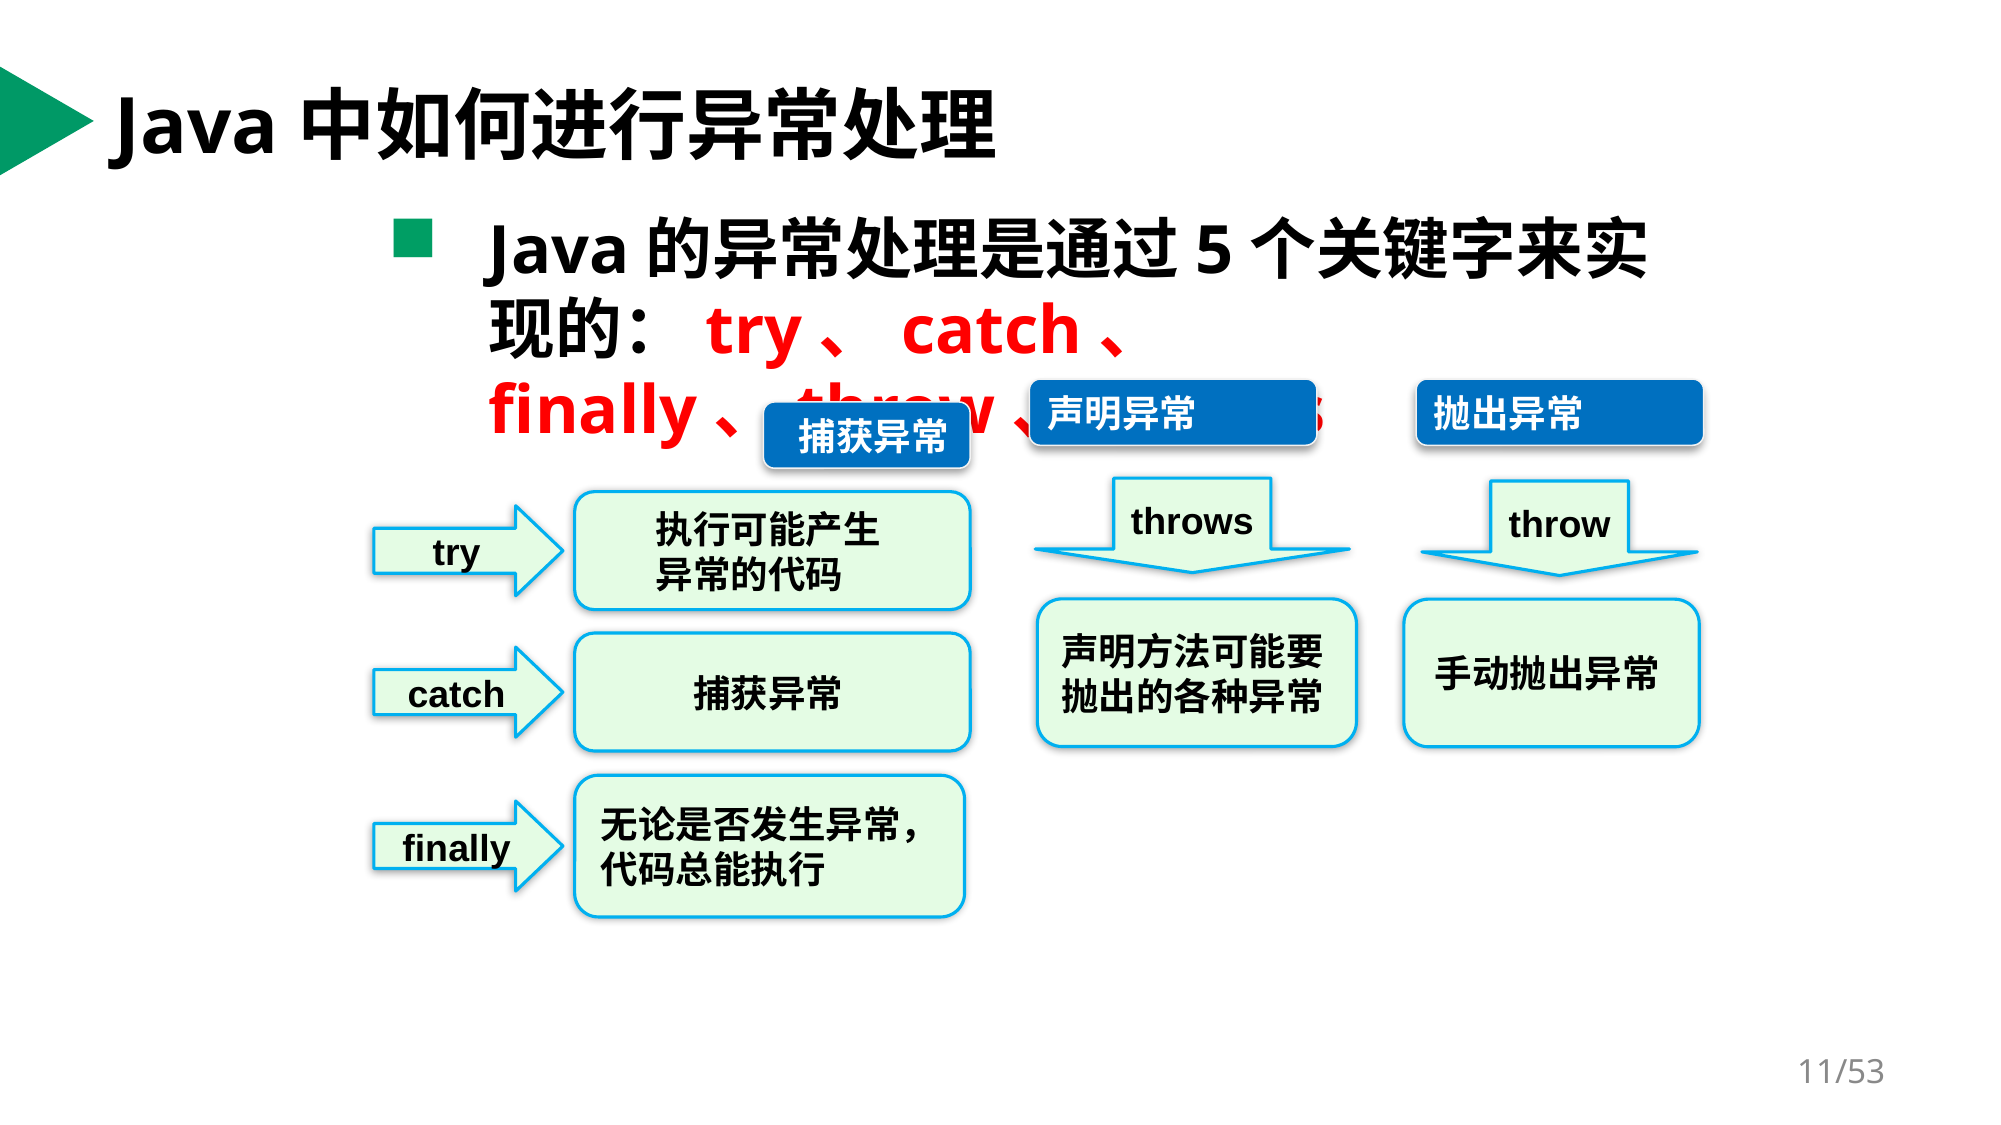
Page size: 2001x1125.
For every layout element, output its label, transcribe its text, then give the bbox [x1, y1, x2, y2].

list Java的异常处理是通过5个关键字来实现的：try、catch、 finally、throw、throws [373, 200, 1693, 353]
text_box 无论是否发生异常， 代码总能执行 [574, 775, 965, 917]
text_box 执行可能产生 异常的代码 [574, 491, 971, 610]
text_box finally [373, 800, 563, 892]
text_box 捕获异常 [574, 633, 971, 752]
slide_number /53 [1433, 1042, 1901, 1104]
text_box 捕获异常 [763, 401, 971, 469]
text_box try [373, 505, 563, 596]
text_box throw [1421, 481, 1698, 576]
text_box catch [373, 647, 563, 738]
title Java中如何进行异常处理 [99, 45, 1900, 200]
text_box 声明方法可能要 抛出的各种异常 [1037, 598, 1357, 747]
text_box 抛出异常 [1416, 379, 1704, 446]
text_box throws [1035, 478, 1350, 573]
text_box 手动抛出异常 [1403, 599, 1700, 747]
text_box 声明异常 [1029, 379, 1317, 446]
